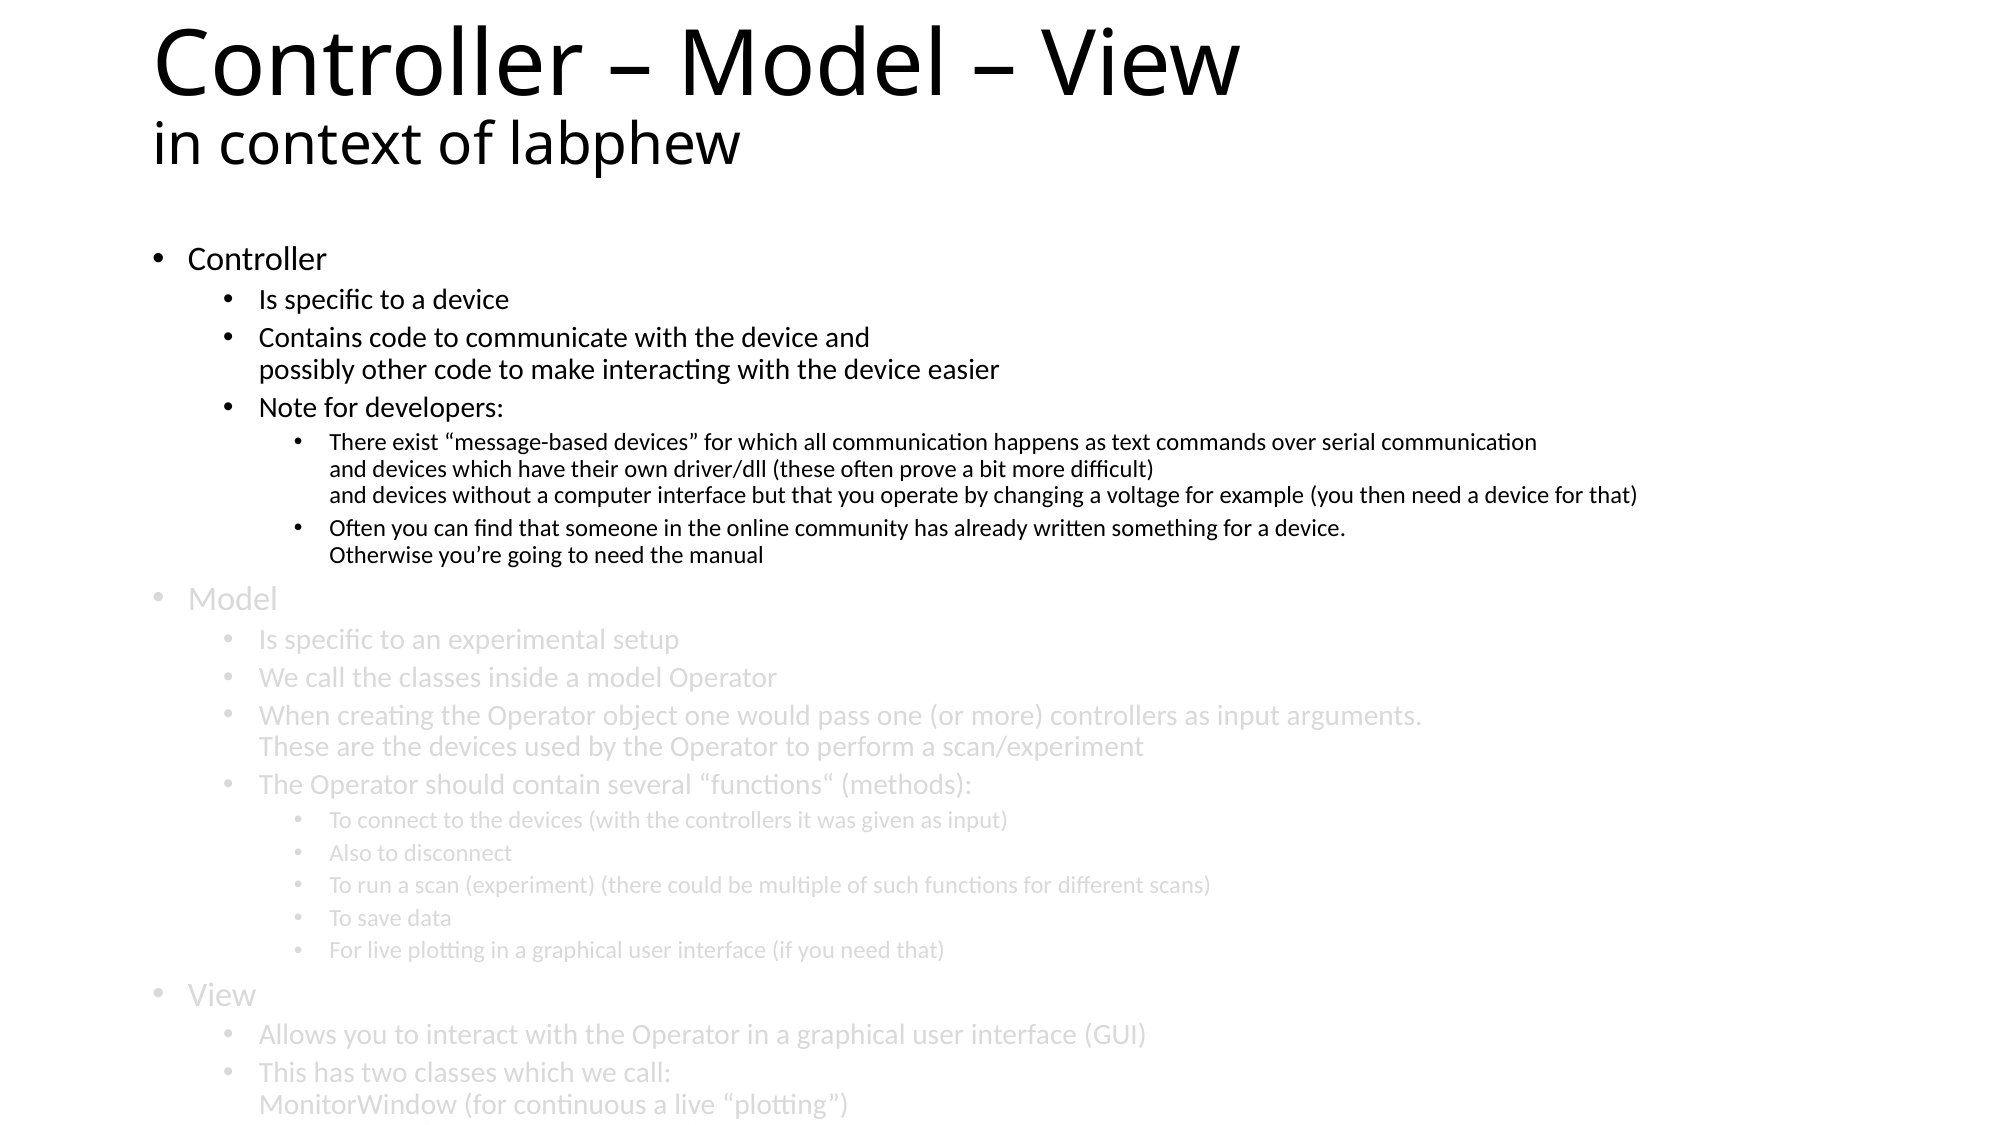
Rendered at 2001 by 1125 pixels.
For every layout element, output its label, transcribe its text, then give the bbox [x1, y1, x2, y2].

title Controller – Model – View in context of labphew [137, 2, 1863, 192]
list Controller Is specific to a device Contains code to communicate with the device and possibly other code to make interacting with the device easier Note for developers: There exist “message-based devices” for which all communication happens as text commands over serial communication and devices which have their own driver/dll (these often prove a bit more difficult) and devices without a computer interface but that you operate by changing a voltage for example (you then need a device for that) Often you can find that someone in the online community has already written something for a device. Otherwise you’re going to need the manual Model Is specific to an experimental setup We call the classes inside a model Operator When creating the Operator object one would pass one (or more) controllers as input arguments. These are the devices used by the Operator to perform a scan/experiment The Operator should contain several “functions“ (methods): To connect to the devices (with the controllers it was given as input) Also to disconnect To run a scan (experiment) (there could be multiple of such functions for different scans) To save data For live plotting in a graphical user interface (if you need that) View Allows you to interact with the Operator in a graphical user interface (GUI) This has two classes which we call: MonitorWindow (for continuous a live “plotting”) ScanWindow (for performing a scan) [137, 233, 1863, 1125]
